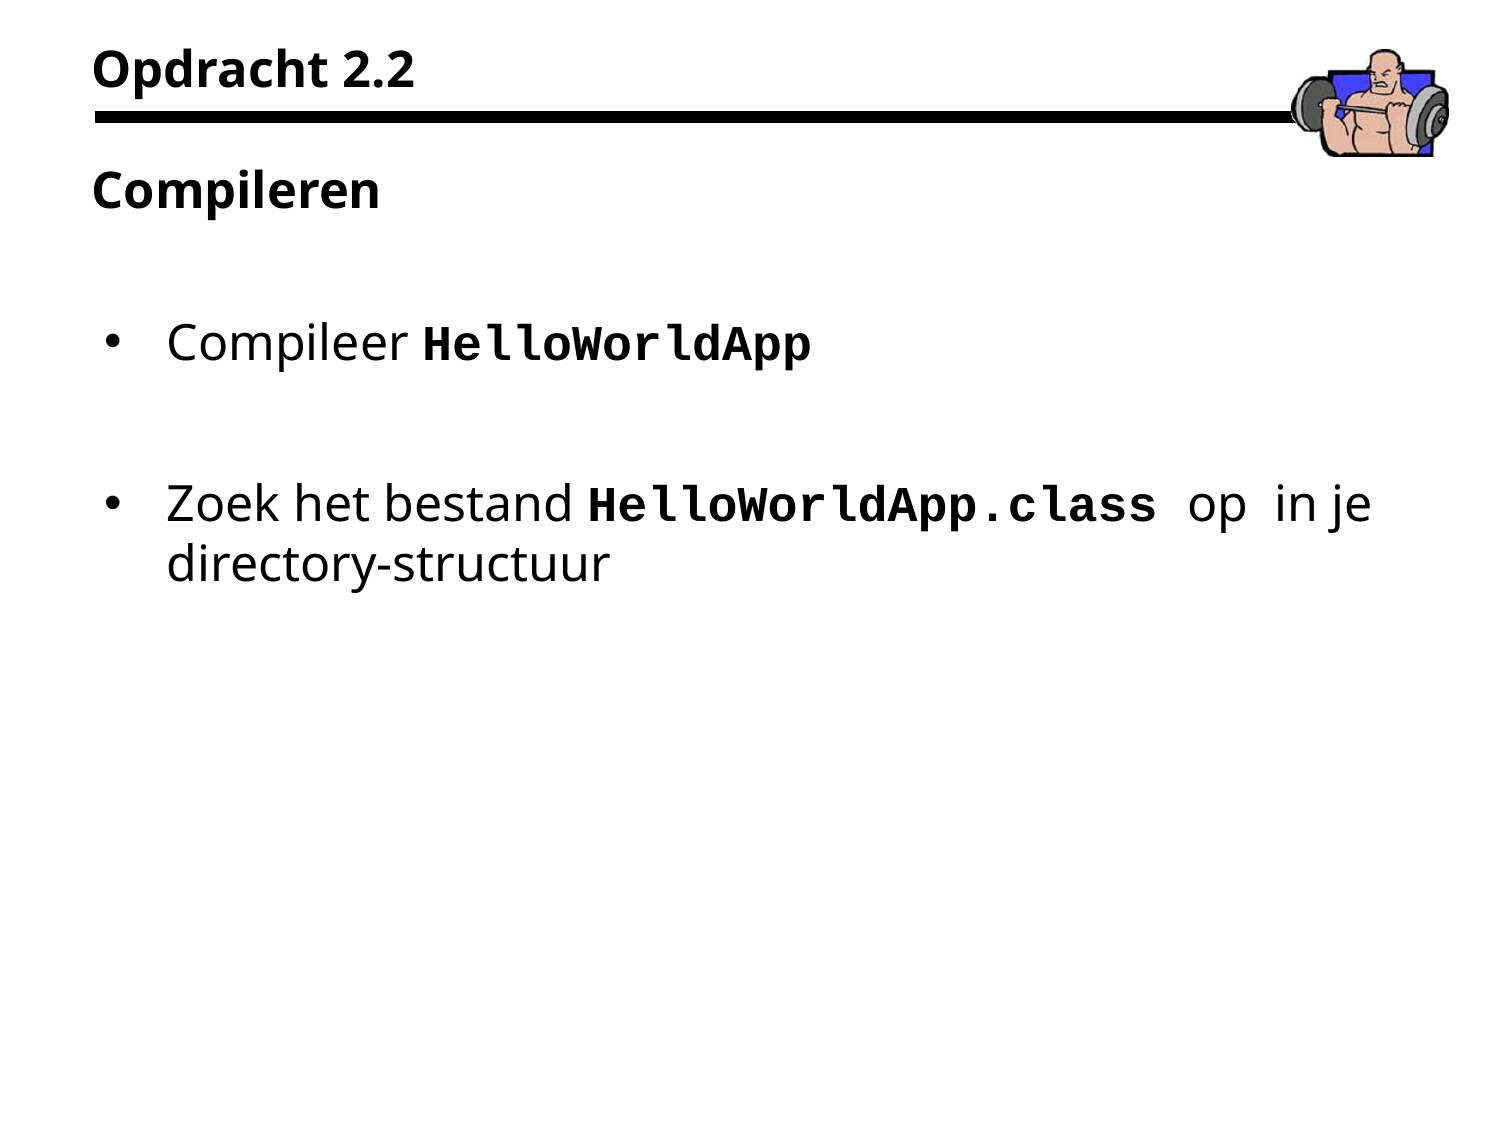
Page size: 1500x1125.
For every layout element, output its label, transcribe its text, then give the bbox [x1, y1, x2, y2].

picture [1290, 49, 1449, 157]
title Opdracht 2.2 Compileren [76, 29, 1359, 217]
list Compileer HelloWorldApp Zoek het bestand HelloWorldApp.class op in je directory-structuur [76, 302, 1458, 975]
